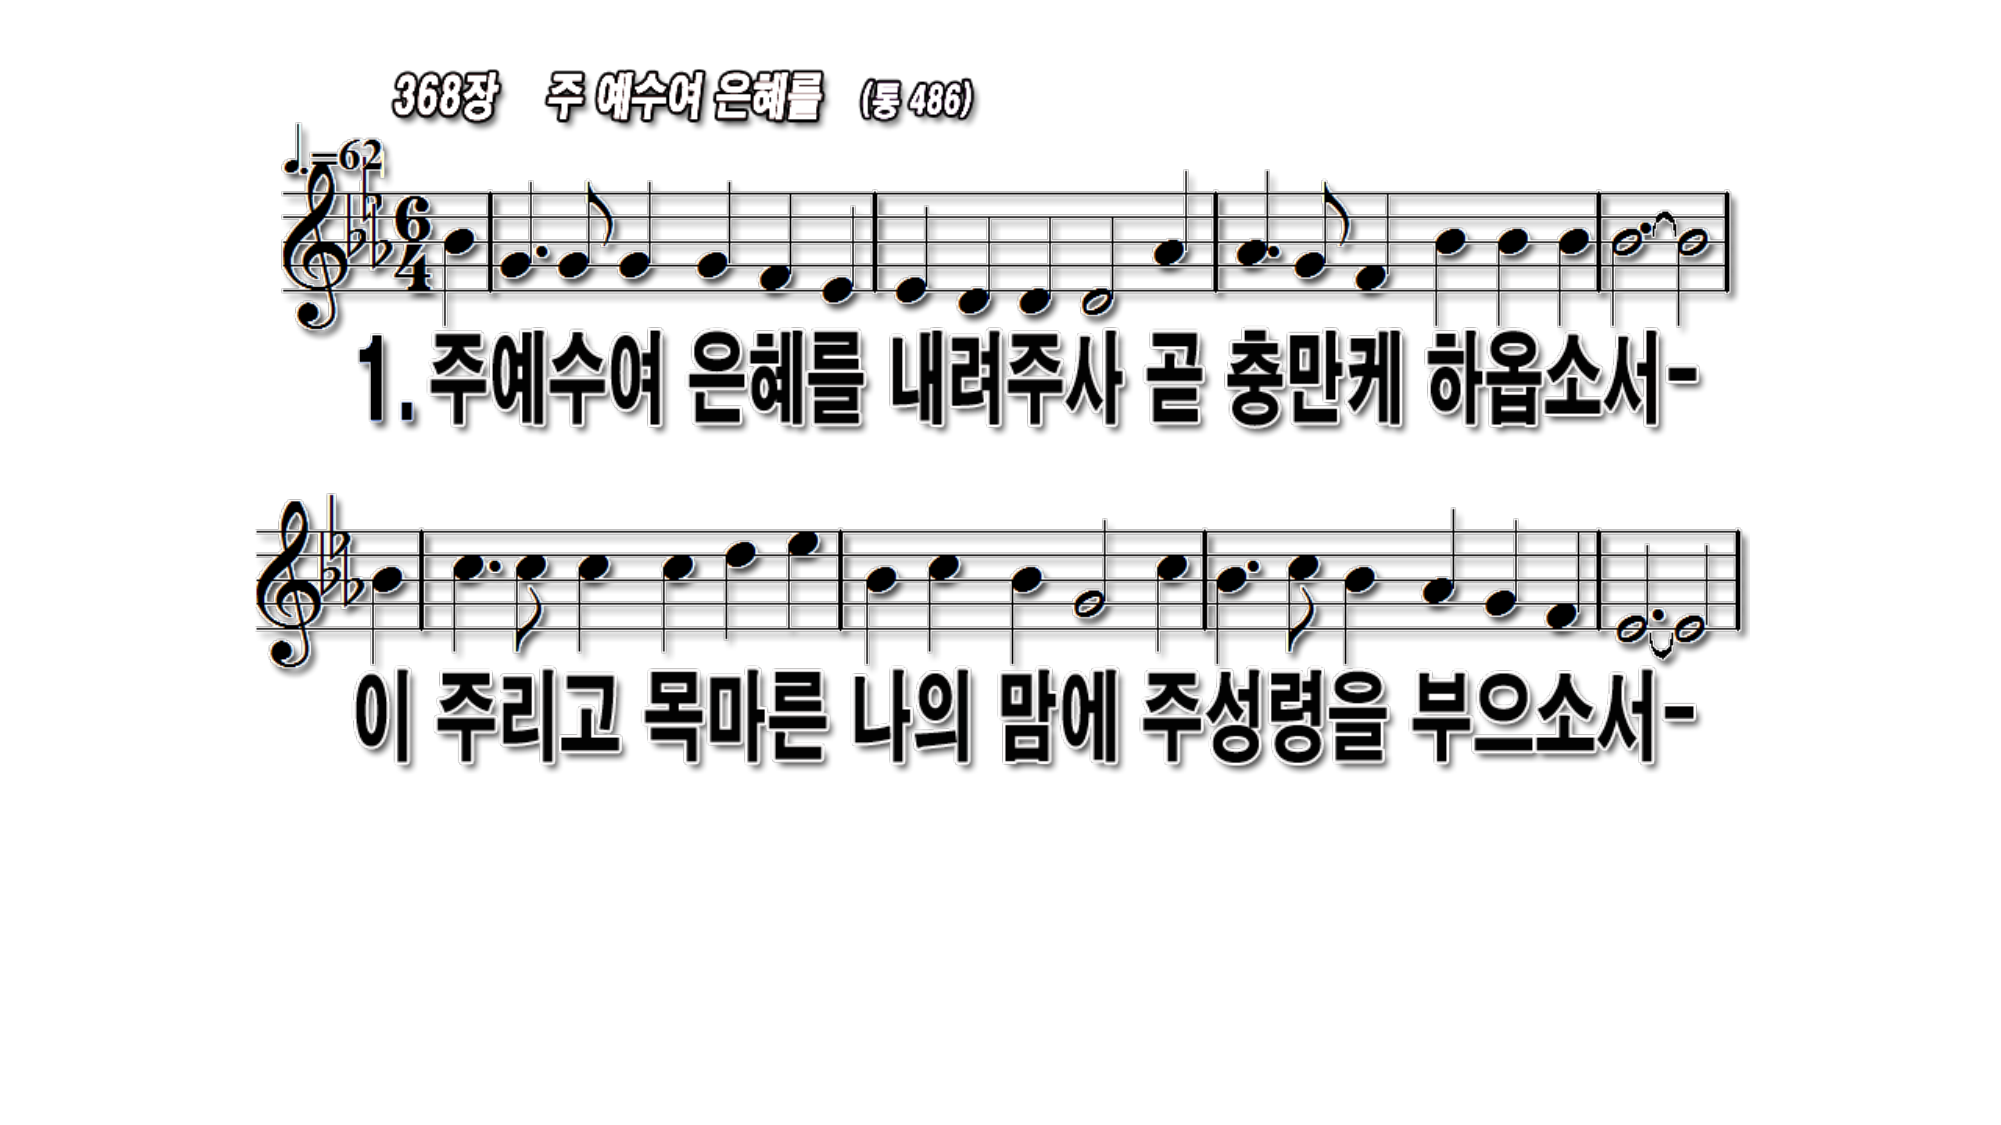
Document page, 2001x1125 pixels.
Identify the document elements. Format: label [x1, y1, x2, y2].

picture [249, 0, 1750, 835]
